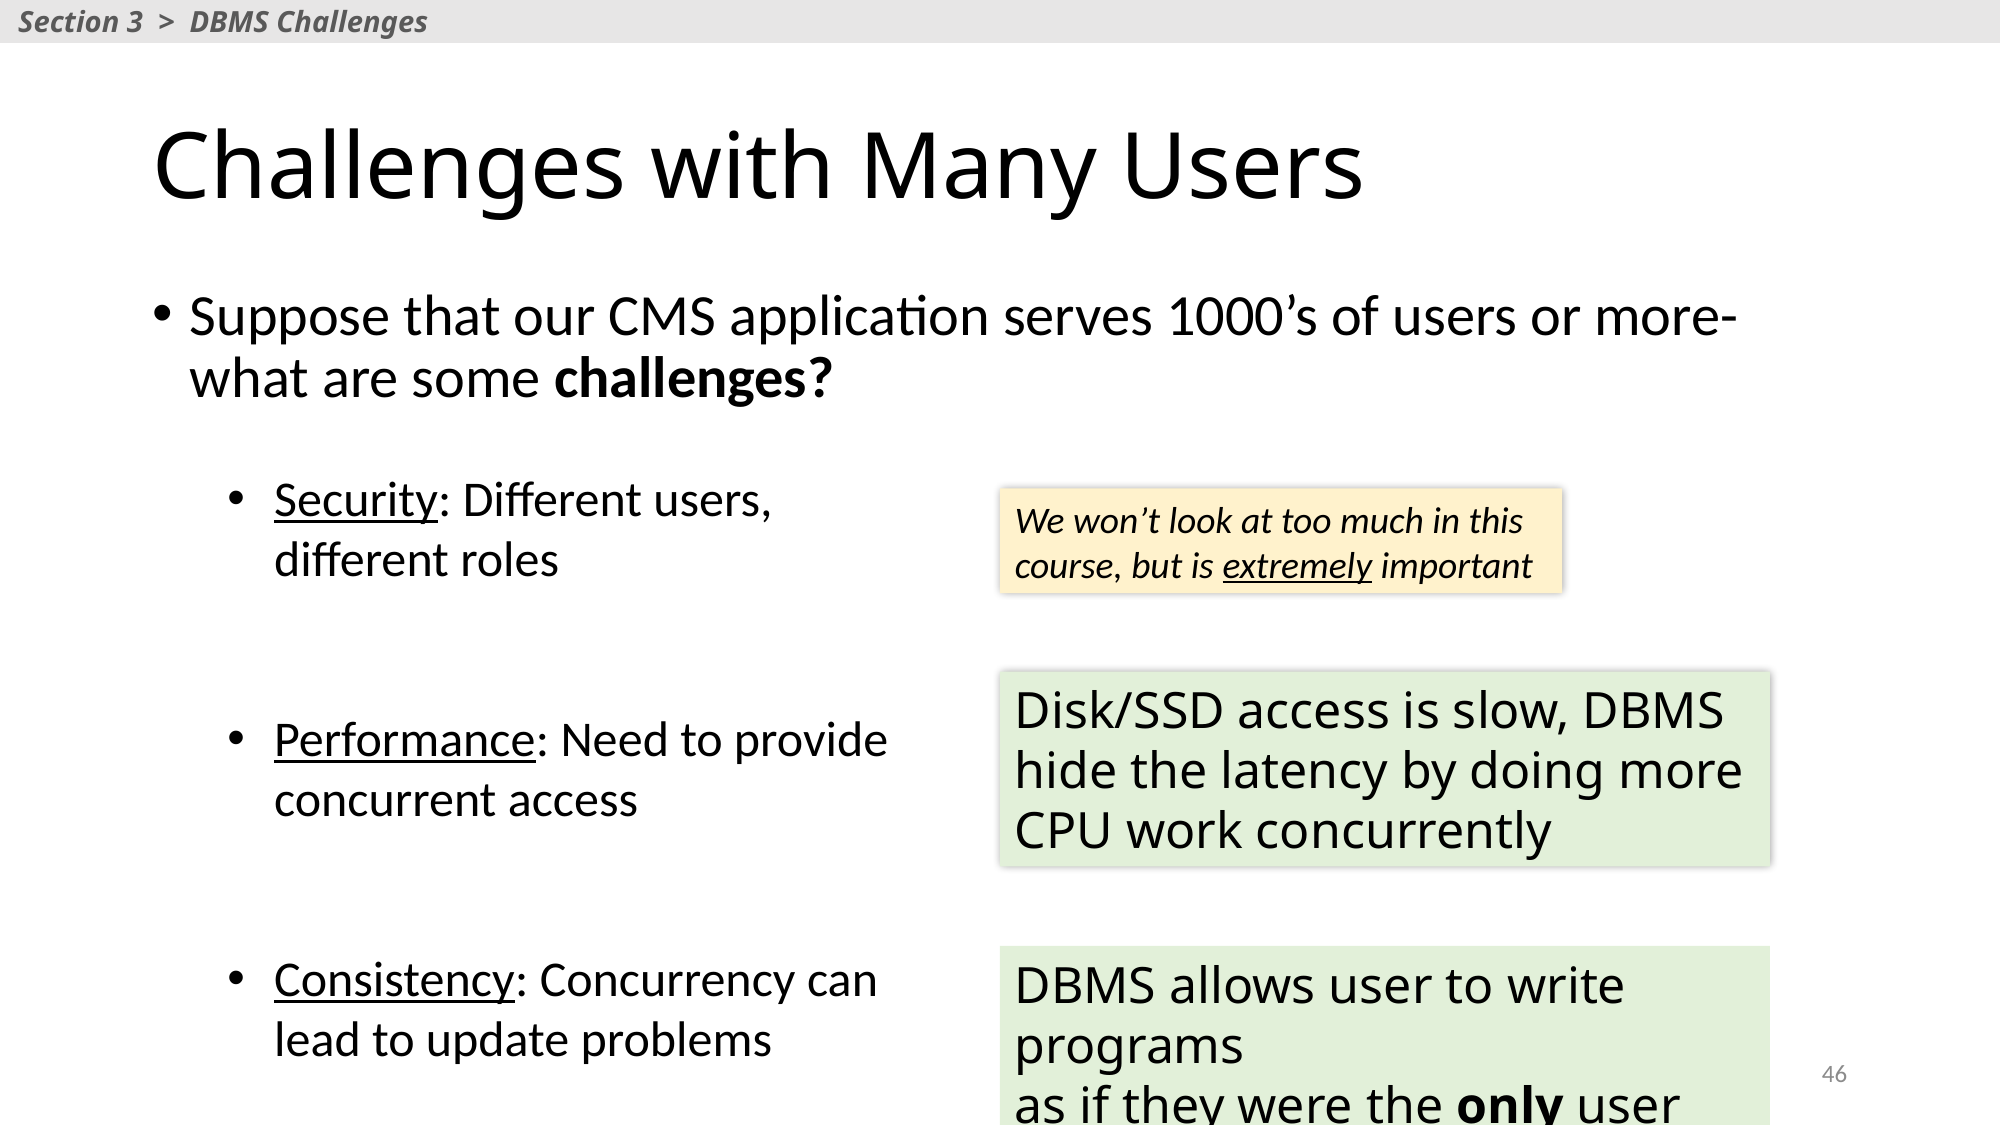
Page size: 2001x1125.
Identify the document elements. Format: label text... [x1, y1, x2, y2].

text_box We won’t look at too much in this course, but is extremely important [999, 488, 1563, 594]
text_box Disk/SSD access is slow, DBMS hide the latency by doing more CPU work concurrently [999, 671, 1770, 867]
slide_number 46 [1412, 1042, 1863, 1103]
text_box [0, 0, 2000, 47]
list Suppose that our CMS application serves 1000’s of users or more- what are some challenges? [137, 277, 1863, 452]
title Challenges with Many Users [137, 59, 1863, 277]
text_box DBMS allows user to write programs as if they were the only user [999, 945, 1770, 1125]
text_box Security: Different users, different roles Performance: Need to provide concurrent access Consistency: Concurrency can lead to update problems [137, 459, 968, 1075]
